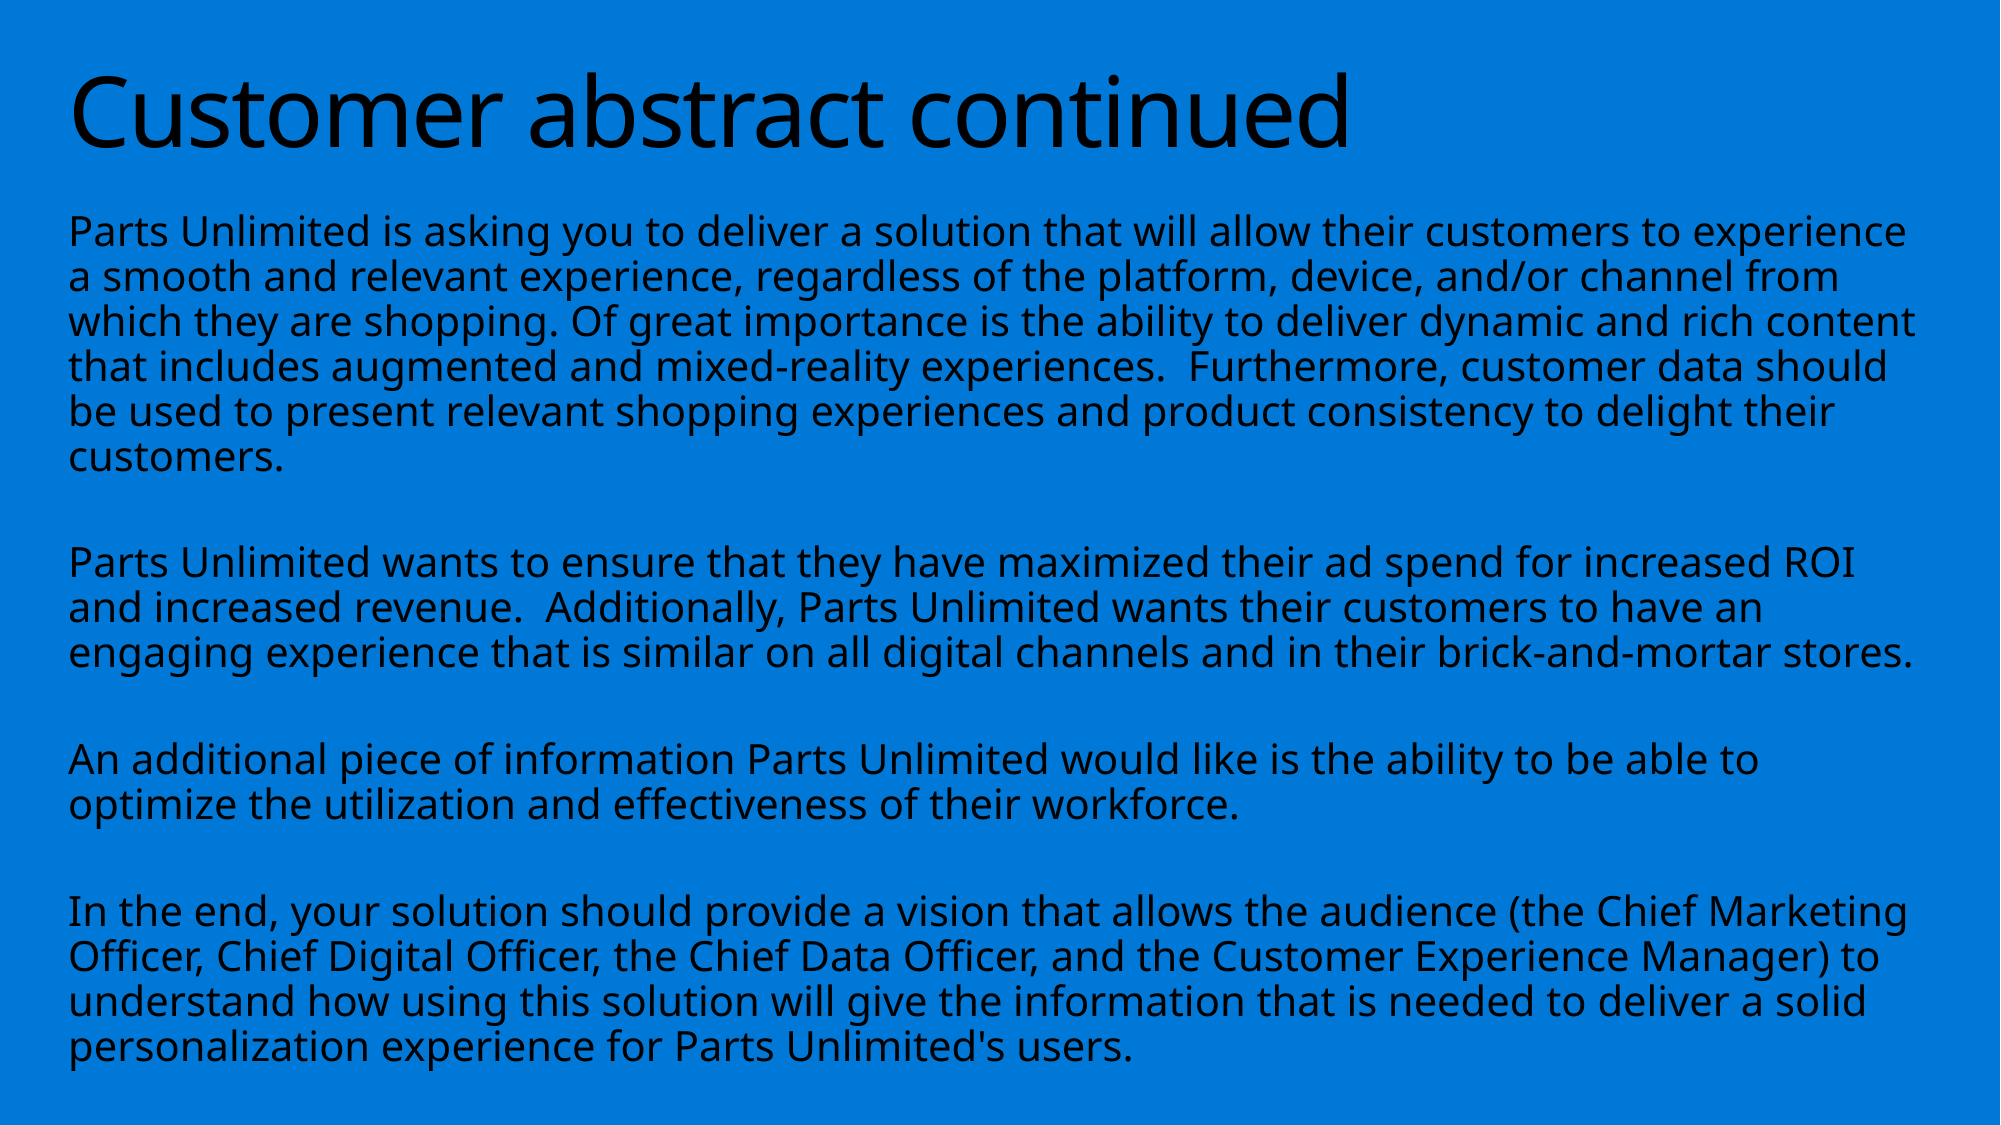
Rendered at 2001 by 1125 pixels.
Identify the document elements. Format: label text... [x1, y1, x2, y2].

list Parts Unlimited is asking you to deliver a solution that will allow their customers to experience a smooth and relevant experience, regardless of the platform, device, and/or channel from which they are shopping. Of great importance is the ability to deliver dynamic and rich content that includes augmented and mixed-reality experiences. Furthermore, customer data should be used to present relevant shopping experiences and product consistency to delight their customers. Parts Unlimited wants to ensure that they have maximized their ad spend for increased ROI and increased revenue. Additionally, Parts Unlimited wants their customers to have an engaging experience that is similar on all digital channels and in their brick-and-mortar stores. An additional piece of information Parts Unlimited would like is the ability to be able to optimize the utilization and effectiveness of their workforce. In the end, your solution should provide a vision that allows the audience (the Chief Marketing Officer, Chief Digital Officer, the Chief Data Officer, and the Customer Experience Manager) to understand how using this solution will give the information that is needed to deliver a solid personalization experience for Parts Unlimited's users. [44, 196, 1956, 1059]
title Customer abstract continued [44, 47, 1957, 196]
